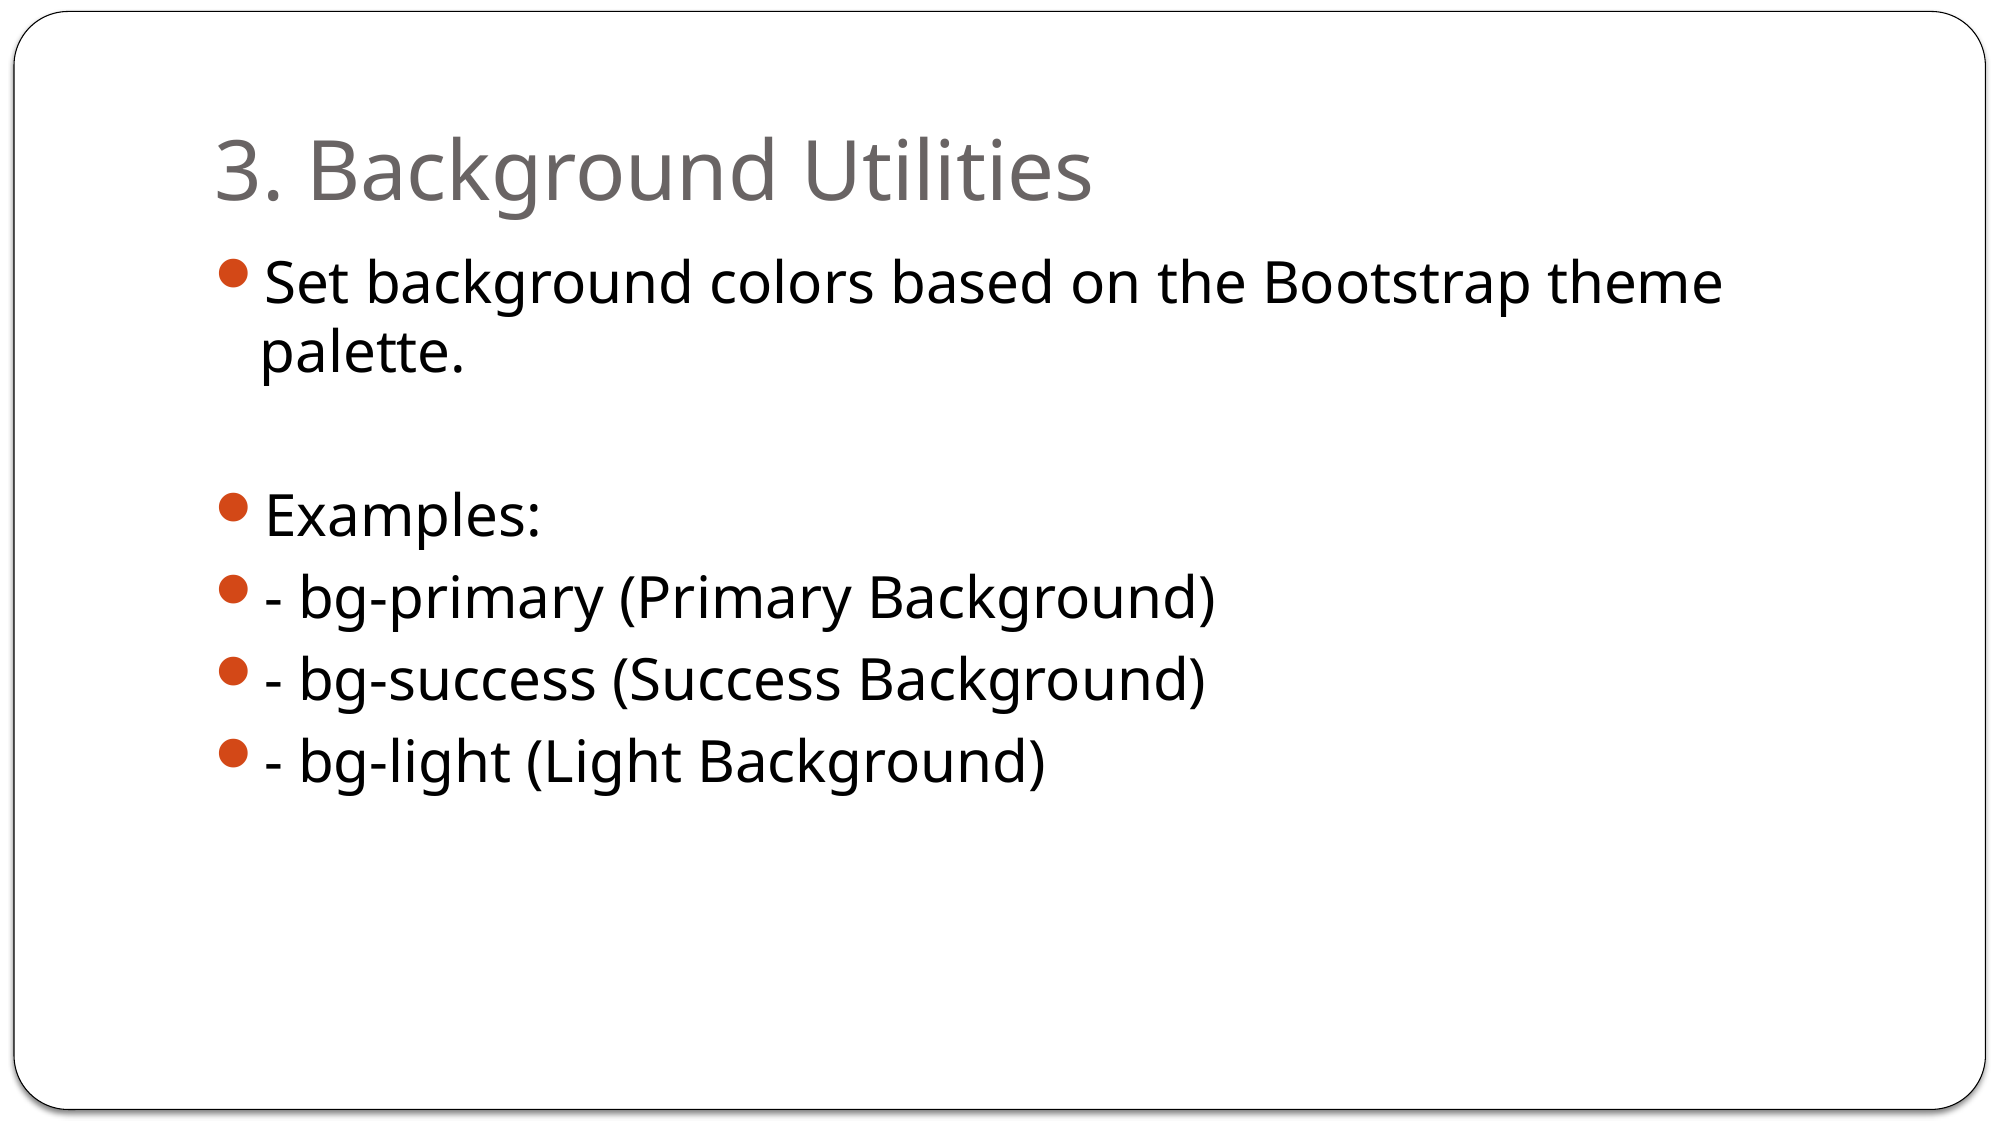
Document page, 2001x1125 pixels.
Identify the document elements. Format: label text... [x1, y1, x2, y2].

list Set background colors based on the Bootstrap theme palette. Examples: - bg-primary (Primary Background) - bg-success (Success Background) - bg-light (Light Background) [200, 237, 1900, 988]
title 3. Background Utilities [200, 45, 1900, 233]
